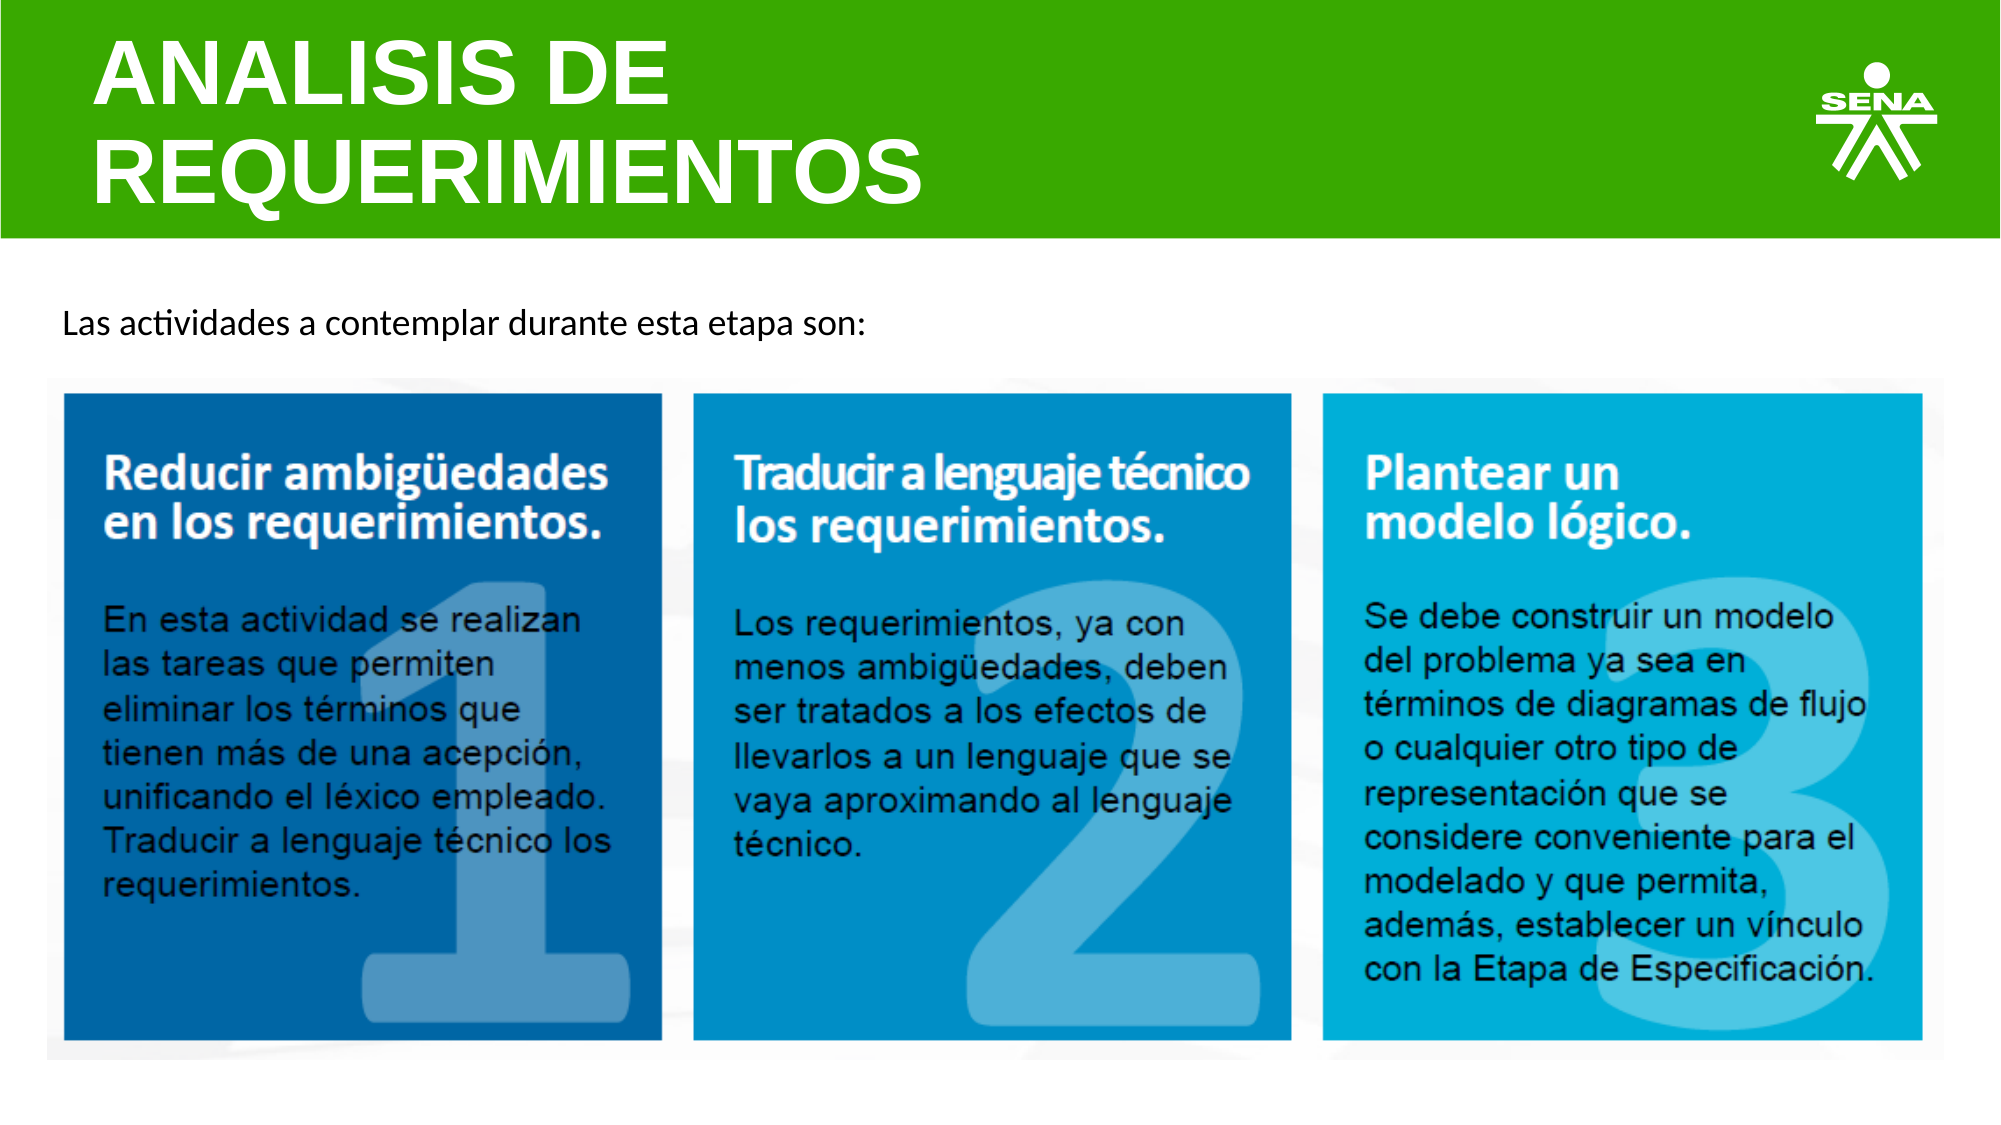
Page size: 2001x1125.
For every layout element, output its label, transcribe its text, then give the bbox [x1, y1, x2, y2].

text_box ANALISIS DE REQUERIMIENTOS [76, 17, 1687, 105]
text_box Las actividades a contemplar durante esta etapa son: [47, 295, 1200, 359]
picture [0, 0, 2001, 1125]
